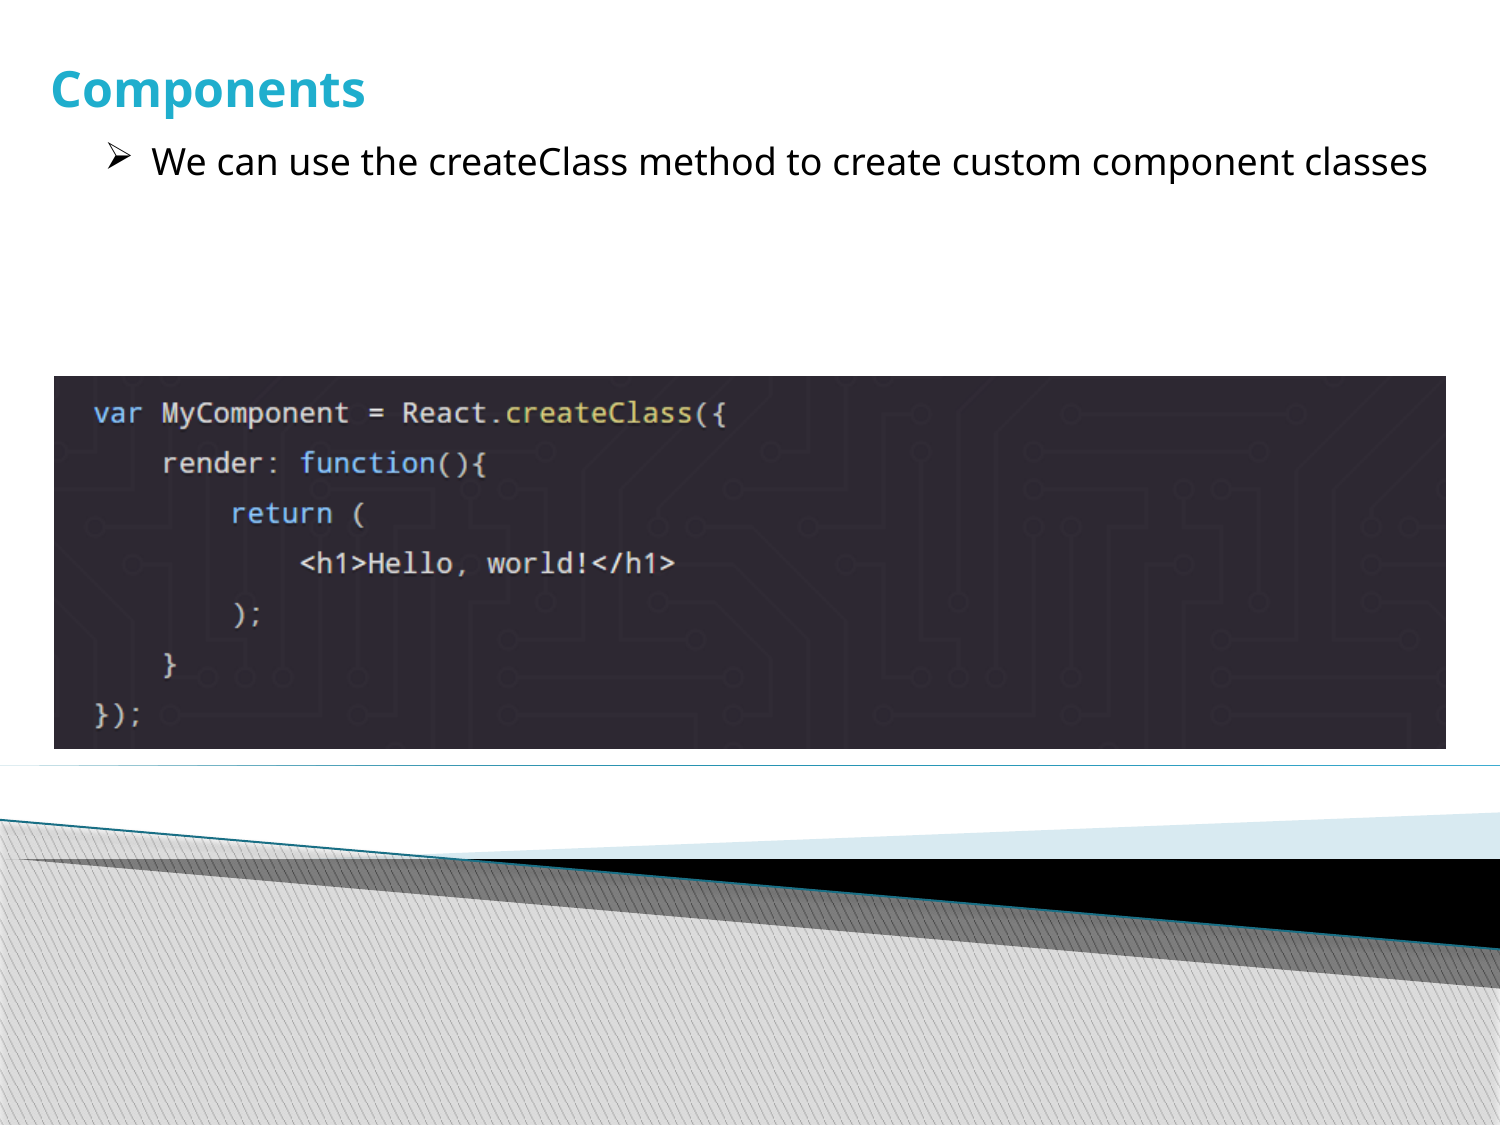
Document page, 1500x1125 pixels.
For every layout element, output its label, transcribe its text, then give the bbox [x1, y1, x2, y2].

text_box Components [35, 49, 382, 125]
picture [5, 859, 1500, 989]
text_box [62, 760, 93, 773]
picture [54, 376, 1446, 749]
text_box We can use the createClass method to create custom component classes [89, 130, 1445, 191]
